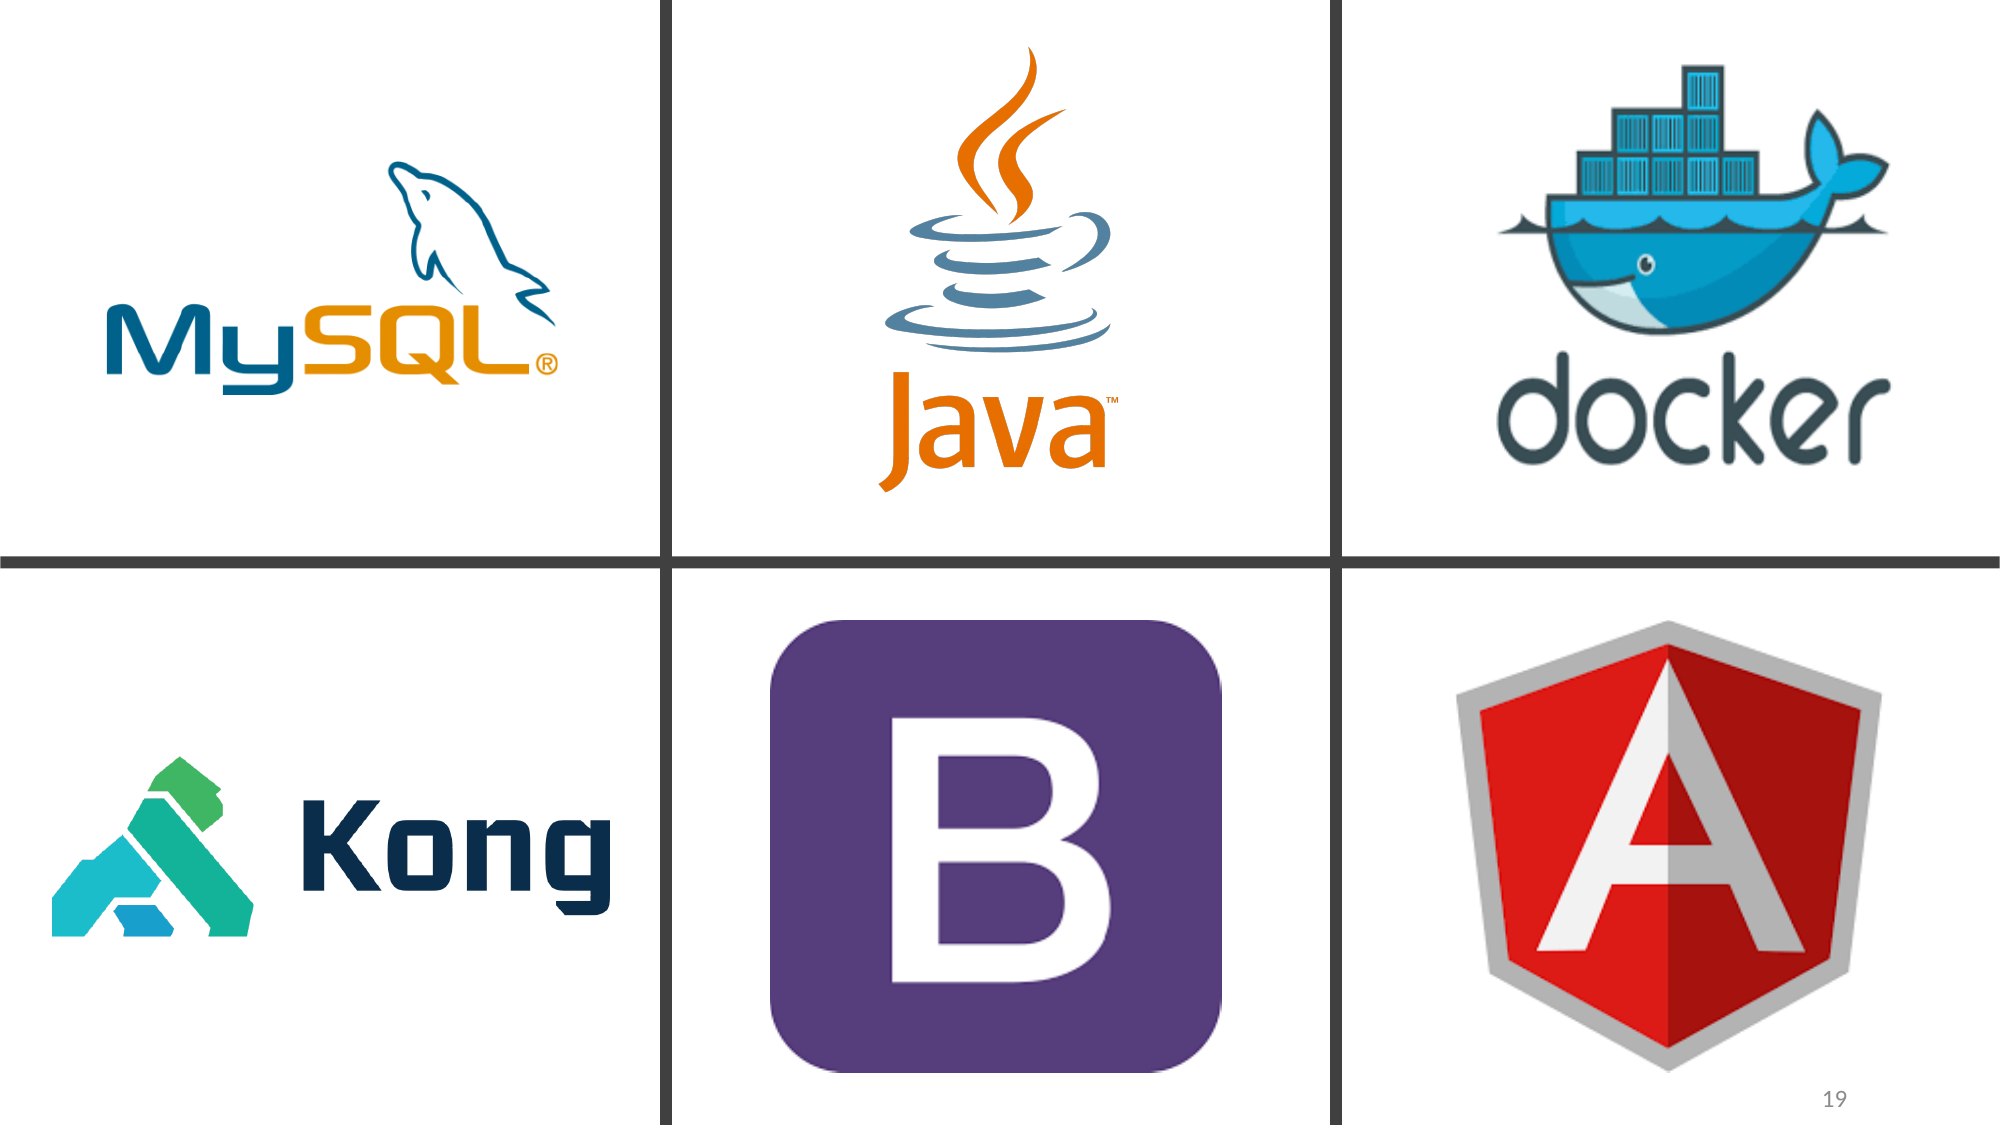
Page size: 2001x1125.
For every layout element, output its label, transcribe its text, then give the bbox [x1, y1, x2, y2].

picture [770, 620, 1223, 1073]
picture [106, 52, 558, 504]
picture [873, 43, 1120, 496]
picture [1473, 43, 1925, 496]
slide_number 19 [1412, 1067, 1863, 1125]
picture [52, 756, 611, 937]
text_box [659, 569, 673, 1125]
text_box [659, 0, 673, 555]
text_box [1329, 0, 1343, 555]
picture [1455, 620, 1884, 1073]
text_box [1329, 569, 1343, 1125]
text_box [0, 555, 2000, 569]
